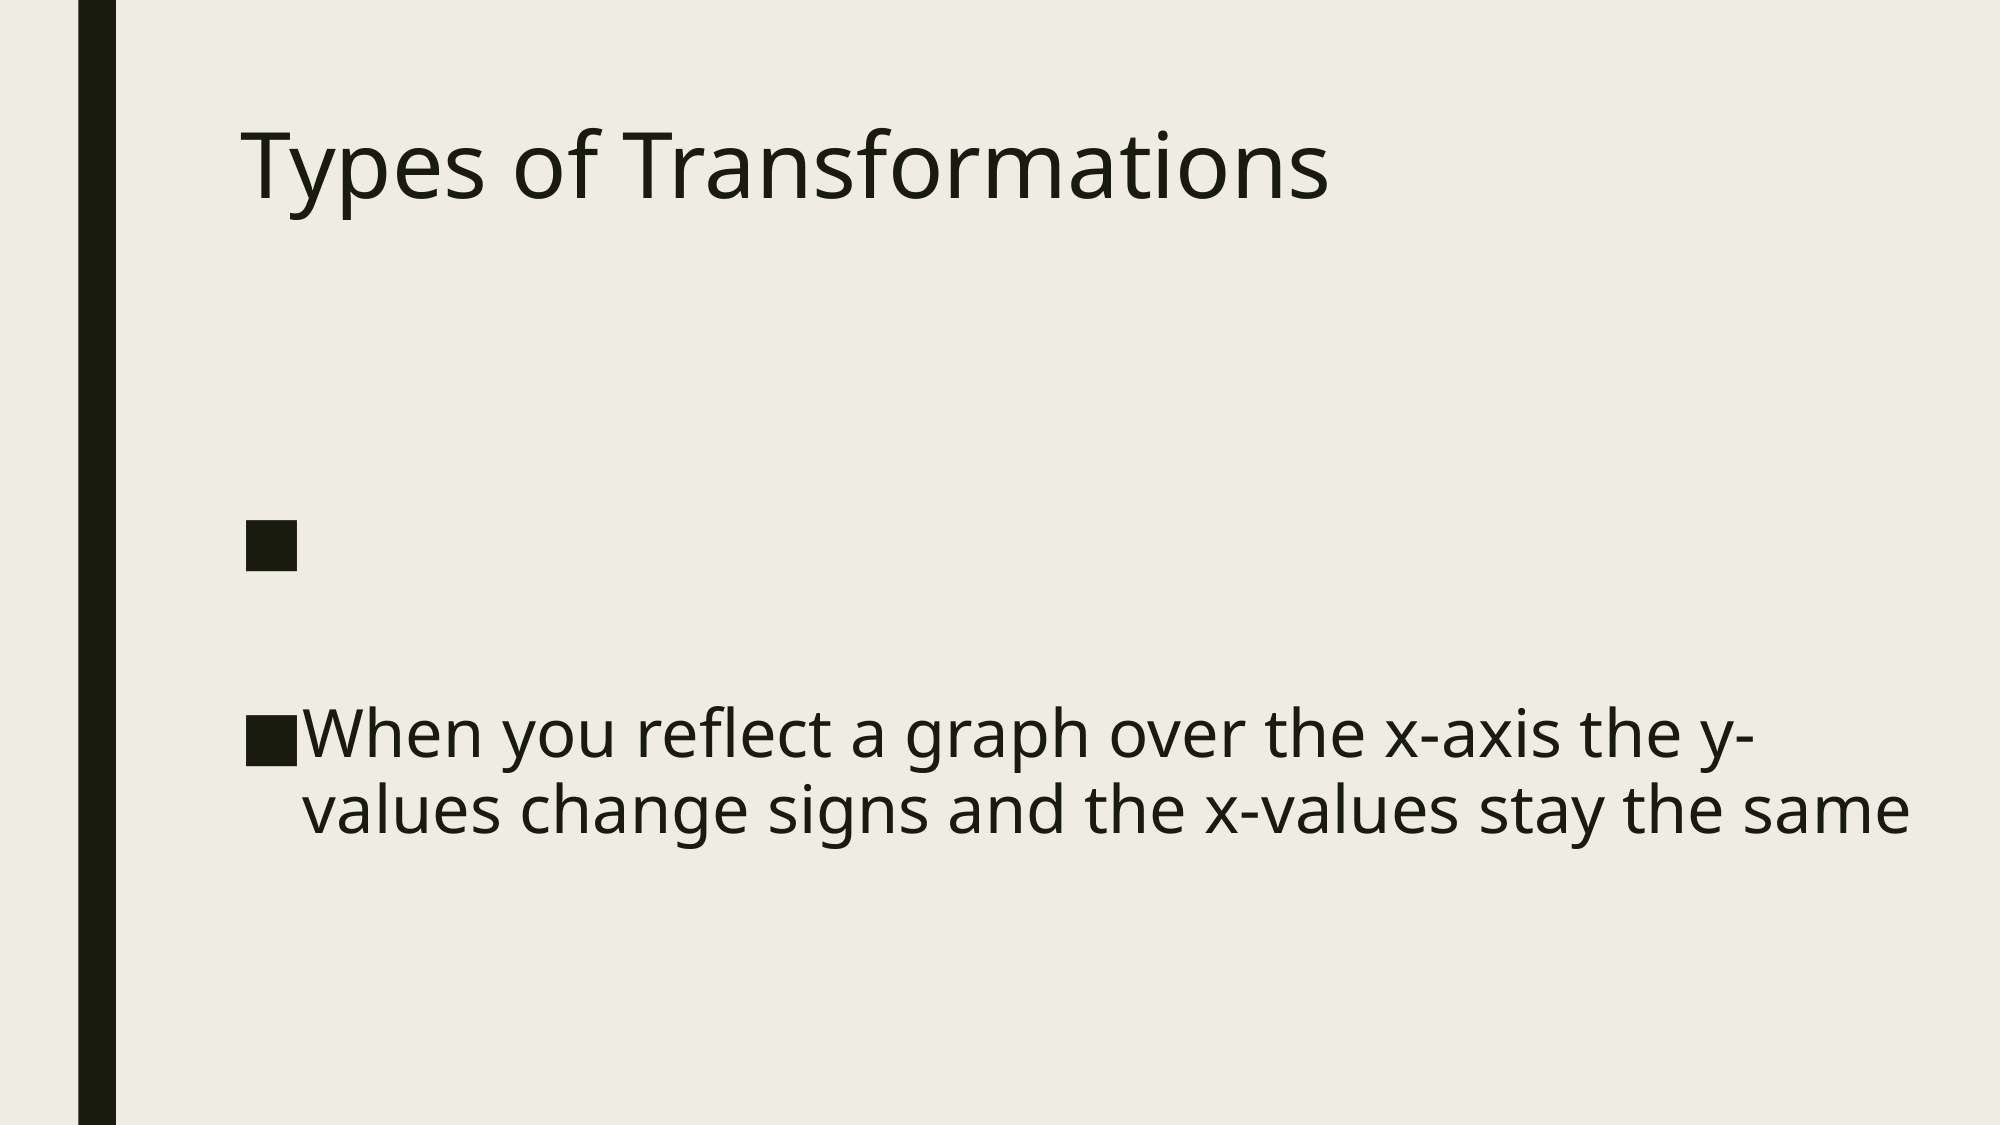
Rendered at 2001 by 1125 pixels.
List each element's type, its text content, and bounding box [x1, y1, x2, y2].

title Types of Transformations [225, 112, 1898, 290]
